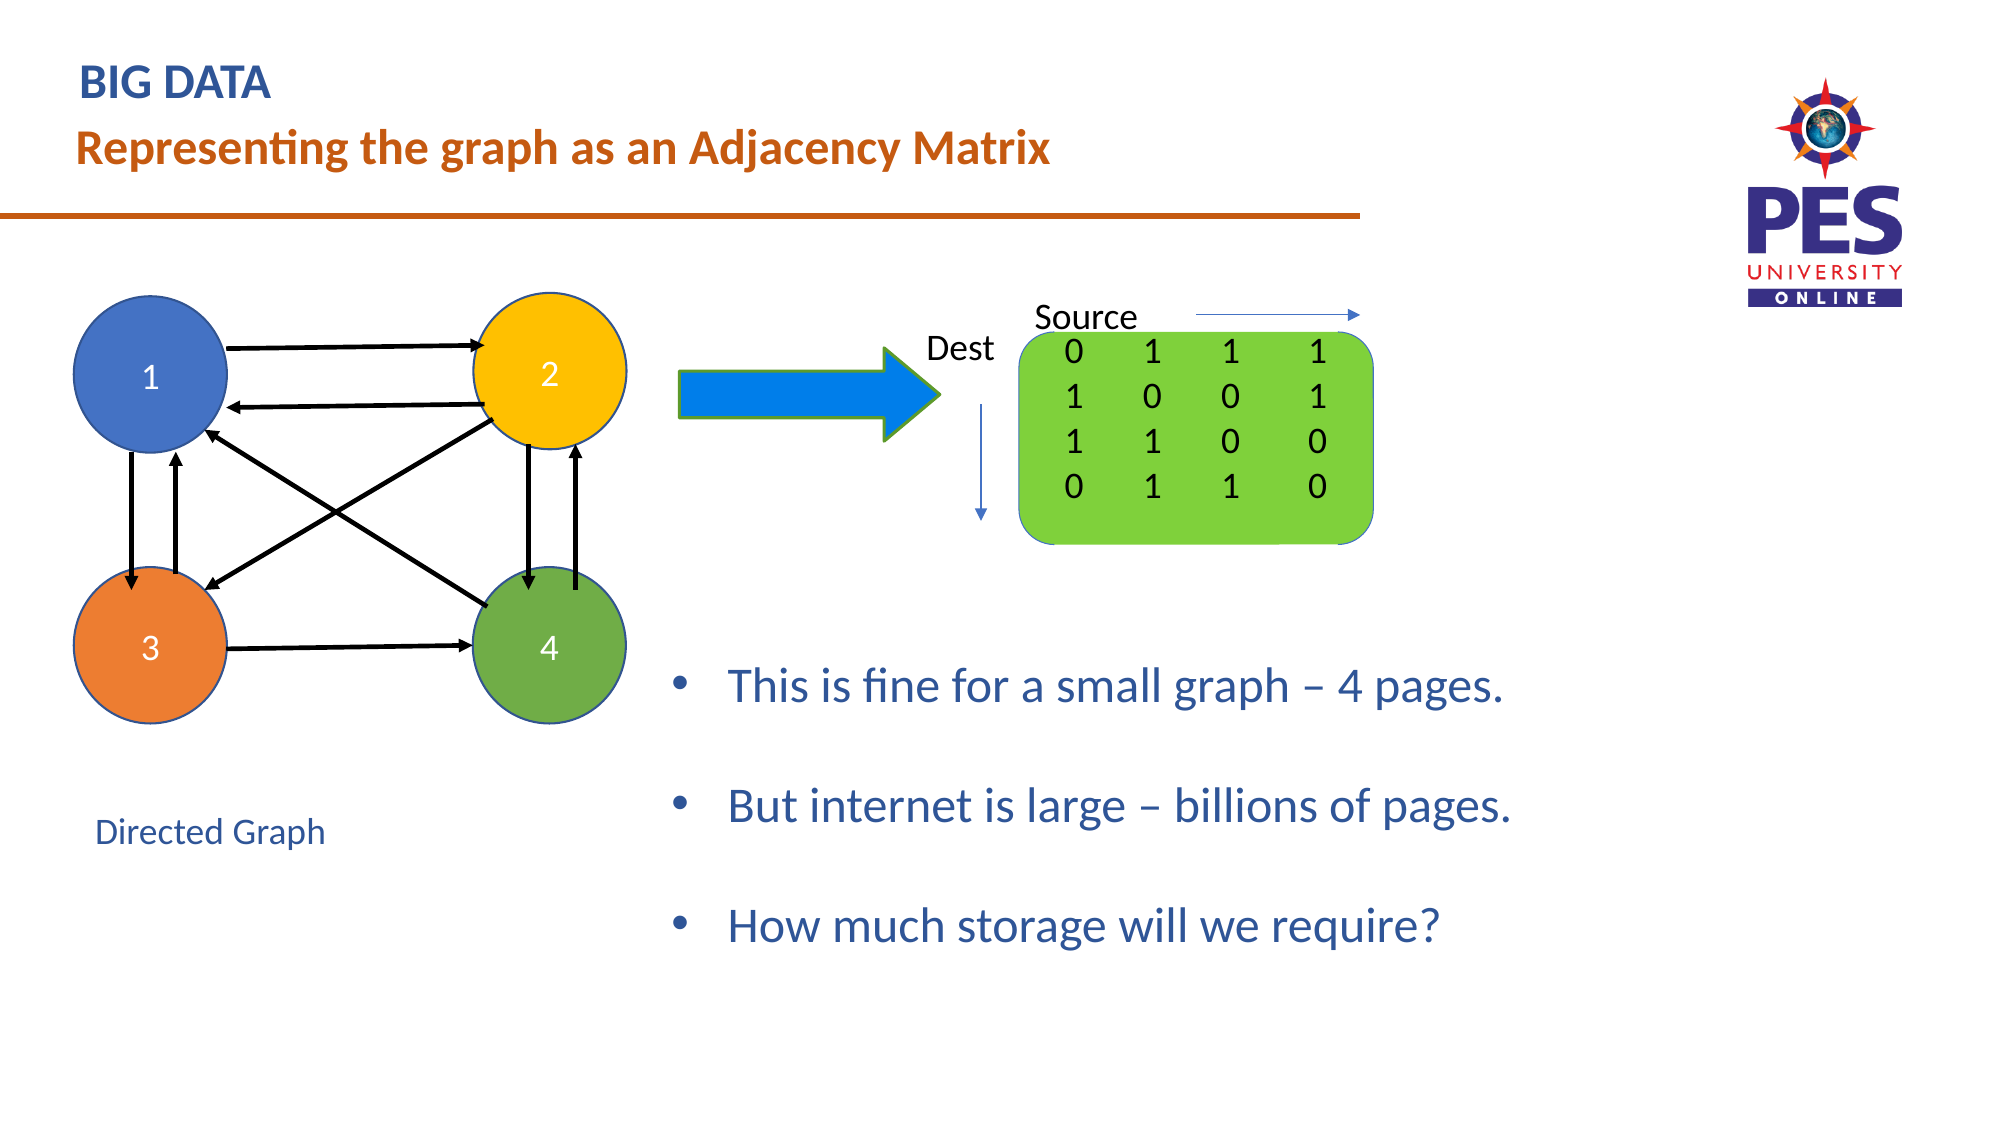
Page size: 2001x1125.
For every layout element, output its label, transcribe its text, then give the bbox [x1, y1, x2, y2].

text_box Directed Graph [80, 799, 612, 859]
text_box Source [1019, 284, 1154, 345]
text_box Representing the graph as an Adjacency Matrix [60, 106, 1374, 182]
text_box This is fine for a small graph – 4 pages. But internet is large – billions of pages. How much storage will we require? [656, 645, 1546, 960]
text_box [679, 347, 940, 442]
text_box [73, 292, 627, 724]
picture [1748, 76, 1902, 307]
text_box Dest [911, 315, 1010, 376]
text_box 0 1 1 1 1 0 0 1 1 1 0 0 0 1 1 0 [1018, 331, 1374, 546]
text_box BIG DATA [64, 41, 1295, 117]
